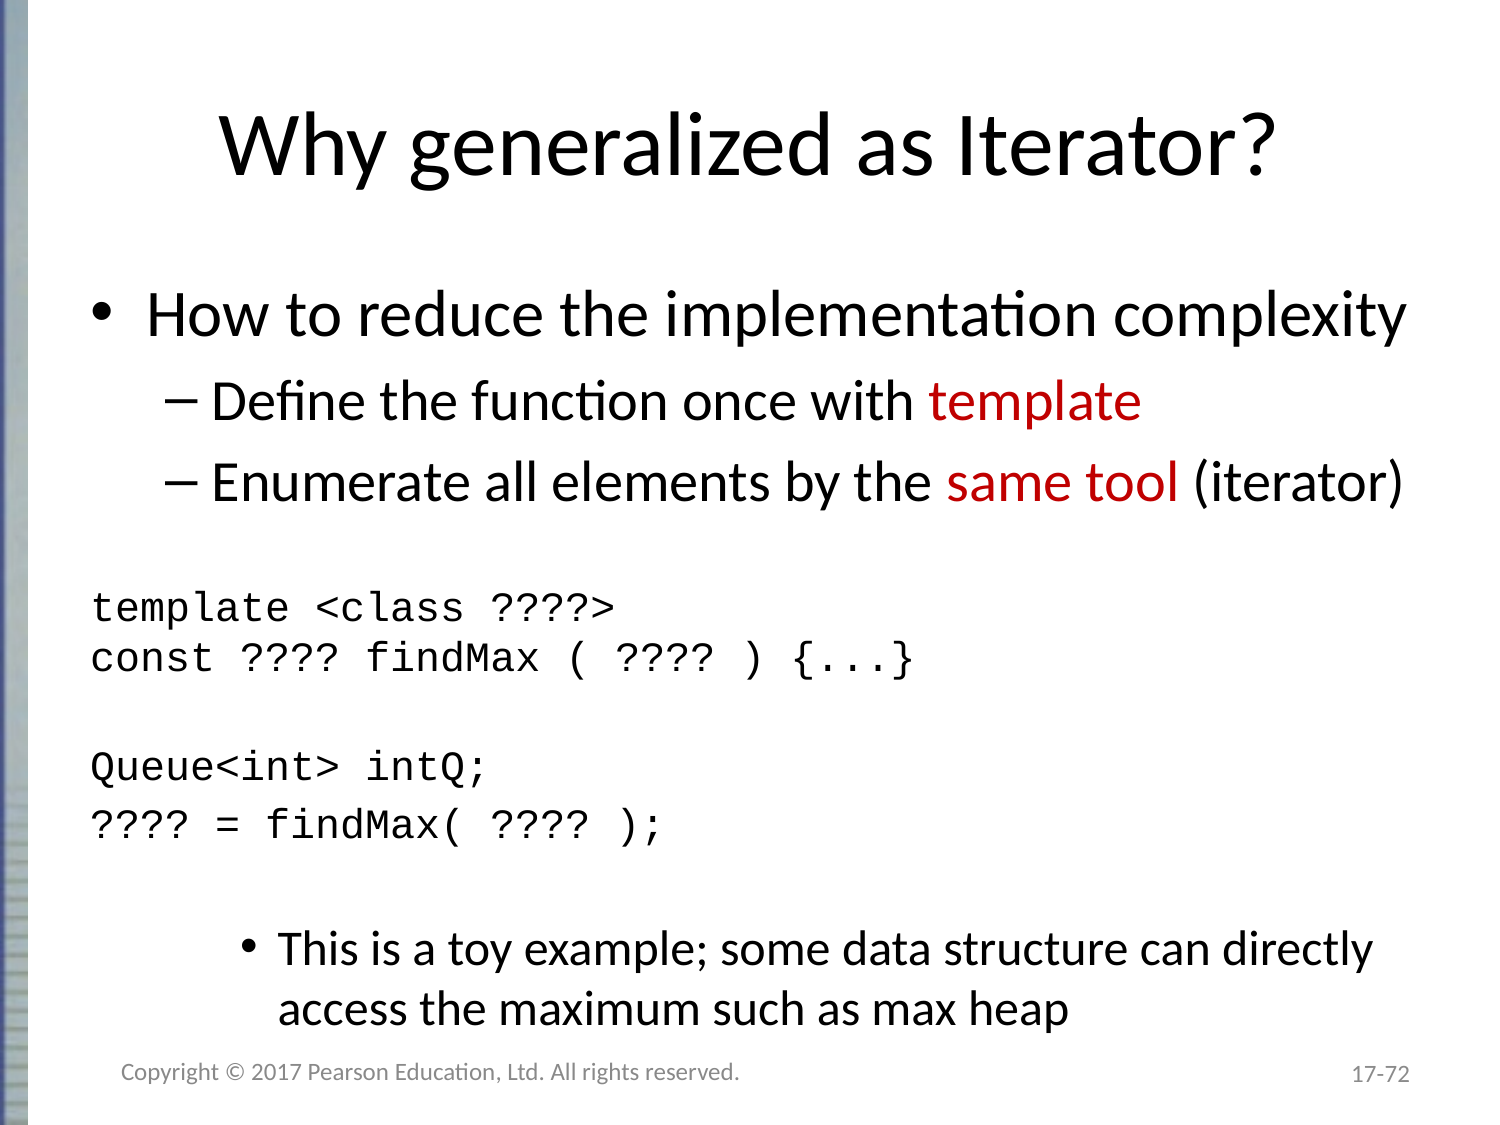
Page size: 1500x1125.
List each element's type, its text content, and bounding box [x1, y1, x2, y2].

slide_number 17-72 [1074, 1042, 1425, 1103]
footer Copyright © 2017 Pearson Education, Ltd. All rights reserved. [75, 1040, 788, 1100]
picture [0, 0, 28, 1125]
list How to reduce the implementation complexity Define the function once with template Enumerate all elements by the same tool (iterator) template <class ????> const ???? findMax ( ???? ) {...} Queue<int> intQ; ???? = findMax( ???? ); This is a toy example; some data structure can directly access the maximum such as max heap [75, 262, 1450, 1005]
title Why generalized as Iterator? [75, 45, 1425, 233]
